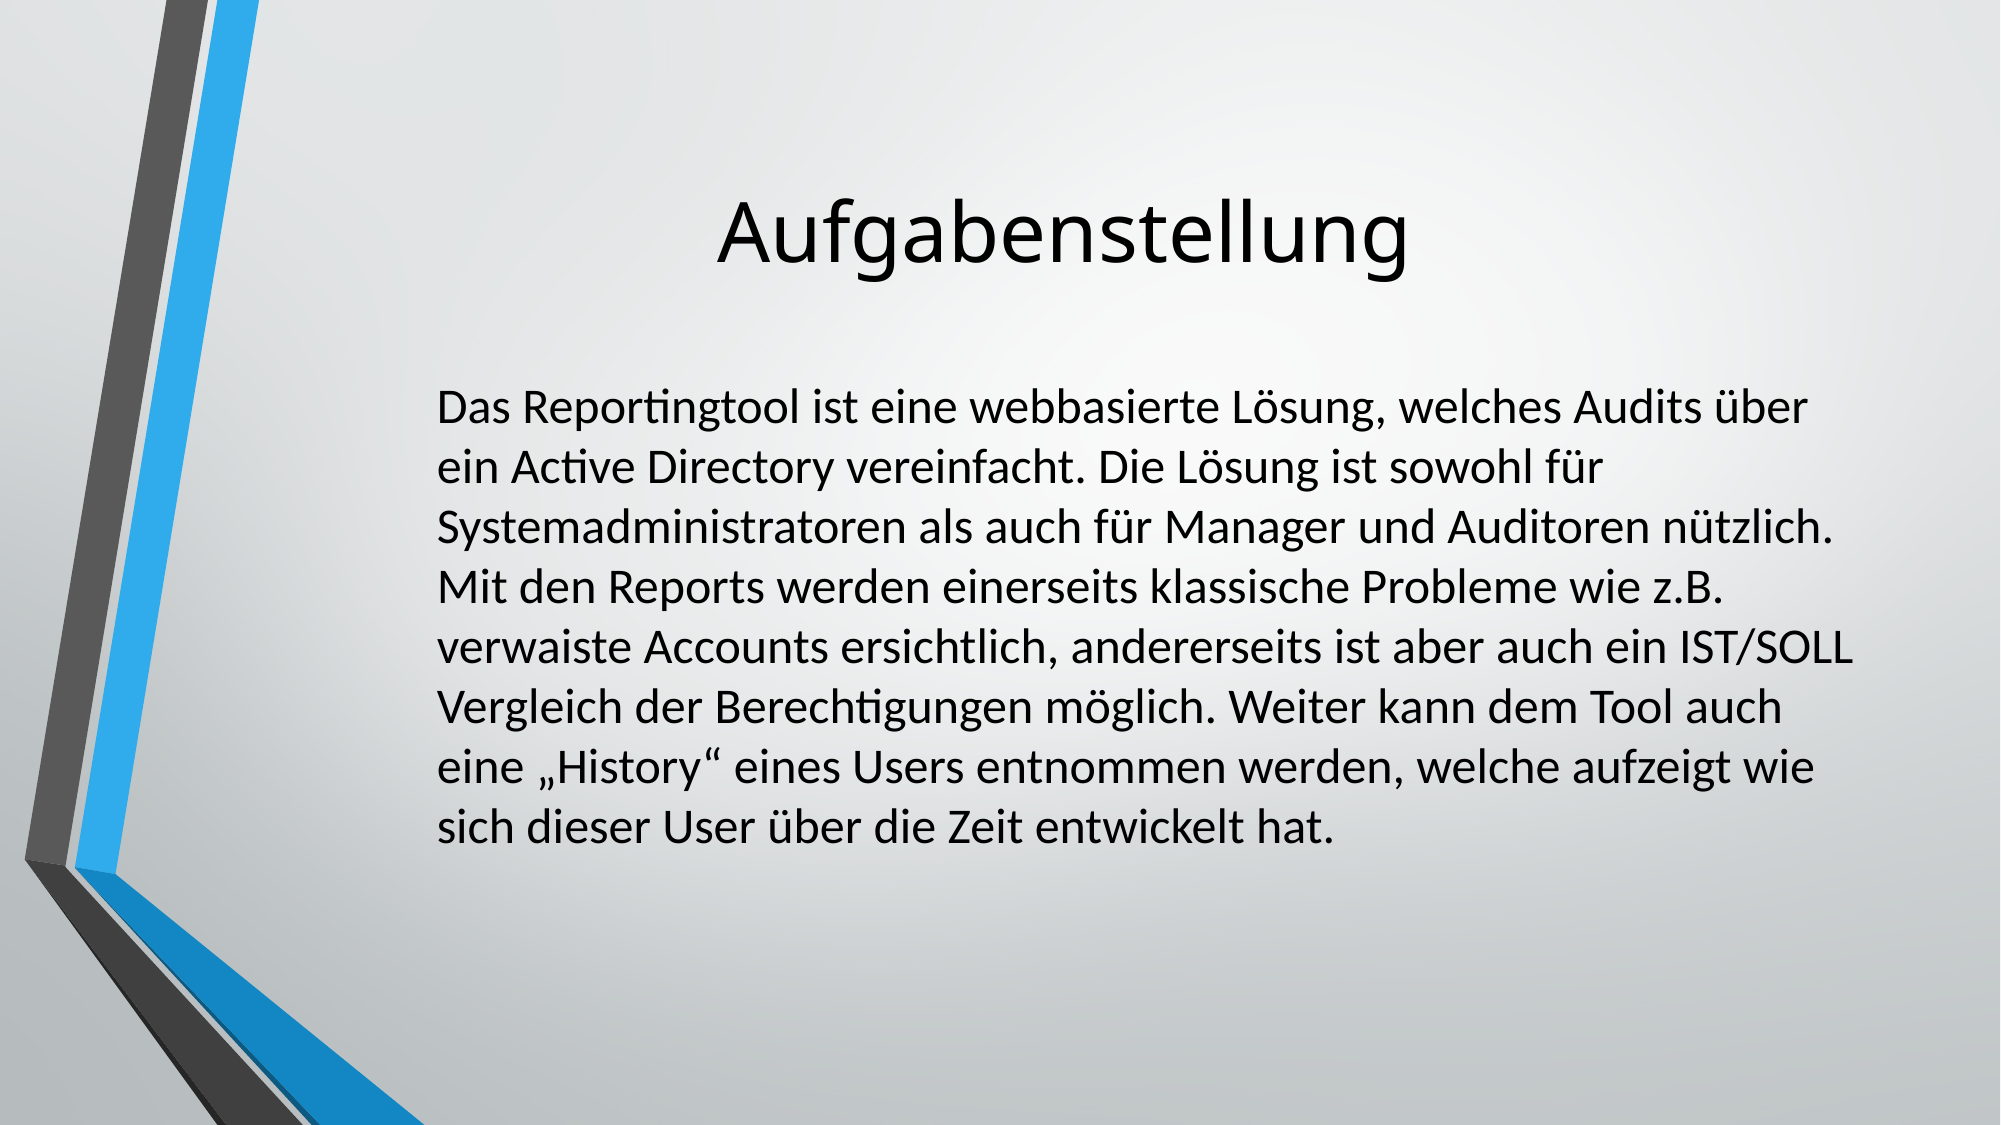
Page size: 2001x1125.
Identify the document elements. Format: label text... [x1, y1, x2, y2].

title Aufgabenstellung [243, 112, 1887, 346]
list Das Reportingtool ist eine webbasierte Lösung, welches Audits über ein Active Directory vereinfacht. Die Lösung ist sowohl für Systemadministratoren als auch für Manager und Auditoren nützlich. Mit den Reports werden einerseits klassische Probleme wie z.B. verwaiste Accounts ersichtlich, andererseits ist aber auch ein IST/SOLL Vergleich der Berechtigungen möglich. Weiter kann dem Tool auch eine „History“ eines Users entnommen werden, welche aufzeigt wie sich dieser User über die Zeit entwickelt hat. [421, 358, 1887, 950]
